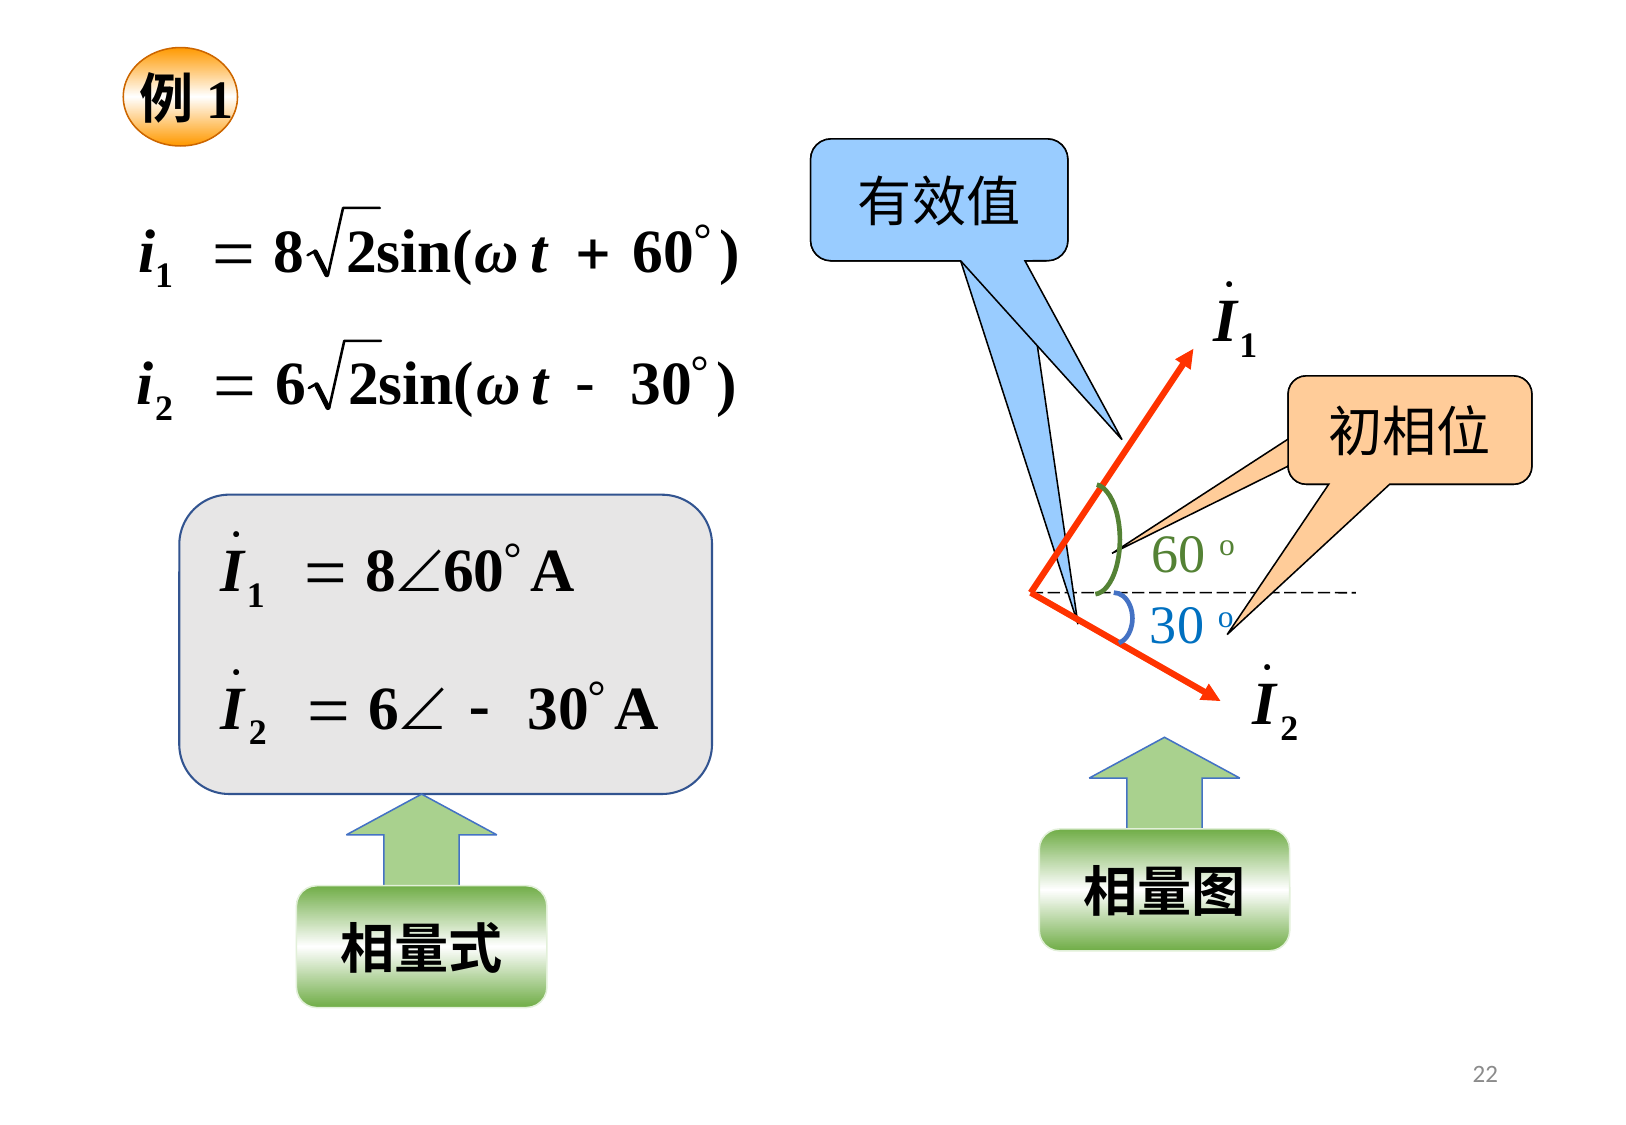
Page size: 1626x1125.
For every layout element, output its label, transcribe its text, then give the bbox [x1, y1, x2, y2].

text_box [1095, 595, 1251, 663]
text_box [296, 794, 547, 1008]
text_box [1030, 592, 1312, 751]
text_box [129, 195, 749, 298]
slide_number 22 [1147, 1042, 1514, 1103]
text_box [1288, 375, 1532, 485]
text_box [1067, 484, 1252, 595]
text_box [1030, 275, 1268, 593]
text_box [127, 328, 747, 431]
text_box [1039, 751, 1290, 951]
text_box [810, 138, 1068, 261]
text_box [179, 494, 713, 794]
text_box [123, 47, 245, 147]
